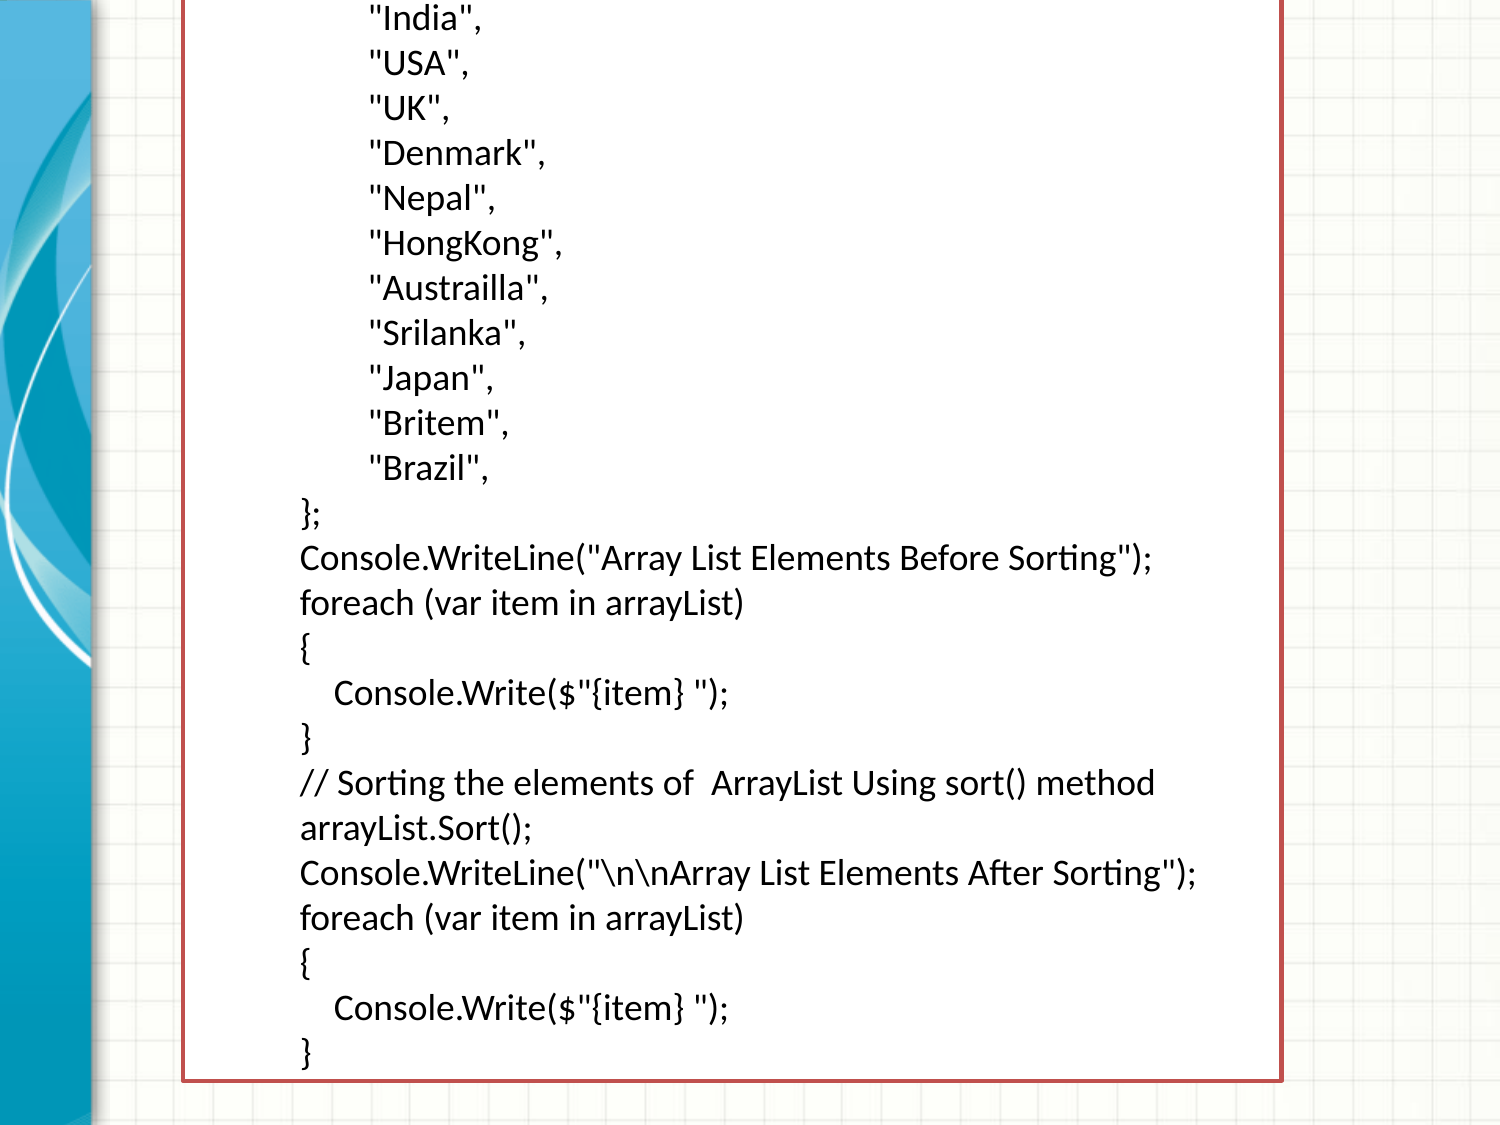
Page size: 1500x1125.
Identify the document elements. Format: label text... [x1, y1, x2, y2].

text_box ArrayList arrayList = new ArrayList() { "India", "USA", "UK", "Denmark", "Nepal", "HongKong", "Austrailla", "Srilanka", "Japan", "Britem", "Brazil", }; Console.WriteLine("Array List Elements Before Sorting"); foreach (var item in arrayList) { Console.Write($"{item} "); } // Sorting the elements of ArrayList Using sort() method arrayList.Sort(); Console.WriteLine("\n\nArray List Elements After Sorting"); foreach (var item in arrayList) { Console.Write($"{item} "); } [181, 0, 1284, 1083]
picture [0, 0, 1500, 1125]
